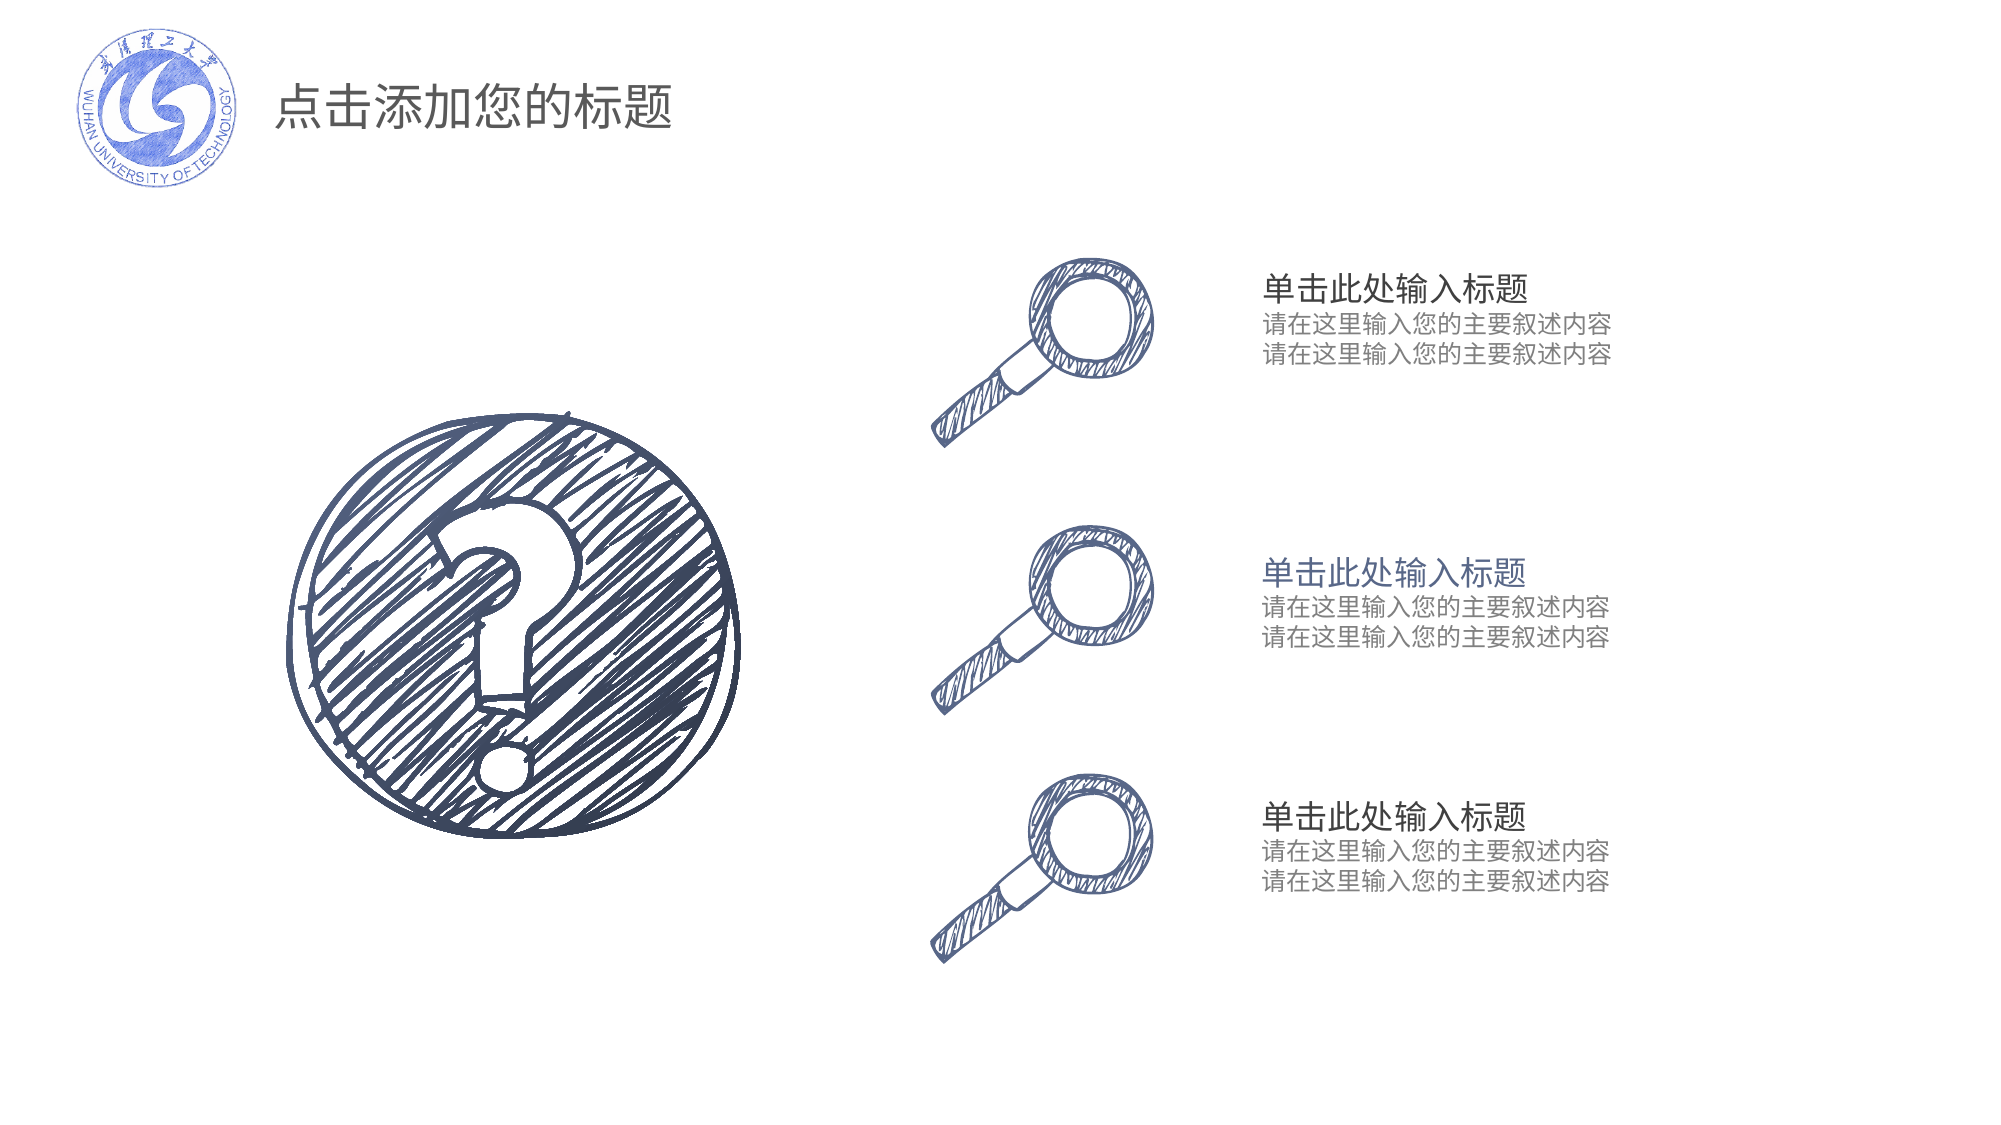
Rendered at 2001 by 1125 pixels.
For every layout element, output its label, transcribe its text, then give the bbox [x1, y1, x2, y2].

text_box 单击此处输入标题 请在这里输入您的主要叙述内容 请在这里输入您的主要叙述内容 [1246, 544, 1627, 720]
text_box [930, 523, 1166, 716]
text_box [930, 256, 1166, 449]
text_box 单击此处输入标题 请在这里输入您的主要叙述内容 请在这里输入您的主要叙述内容 [1246, 788, 1627, 964]
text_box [929, 772, 1165, 964]
text_box 单击此处输入标题 请在这里输入您的主要叙述内容 请在这里输入您的主要叙述内容 [1247, 260, 1629, 436]
picture [76, 27, 237, 188]
text_box [286, 411, 741, 839]
